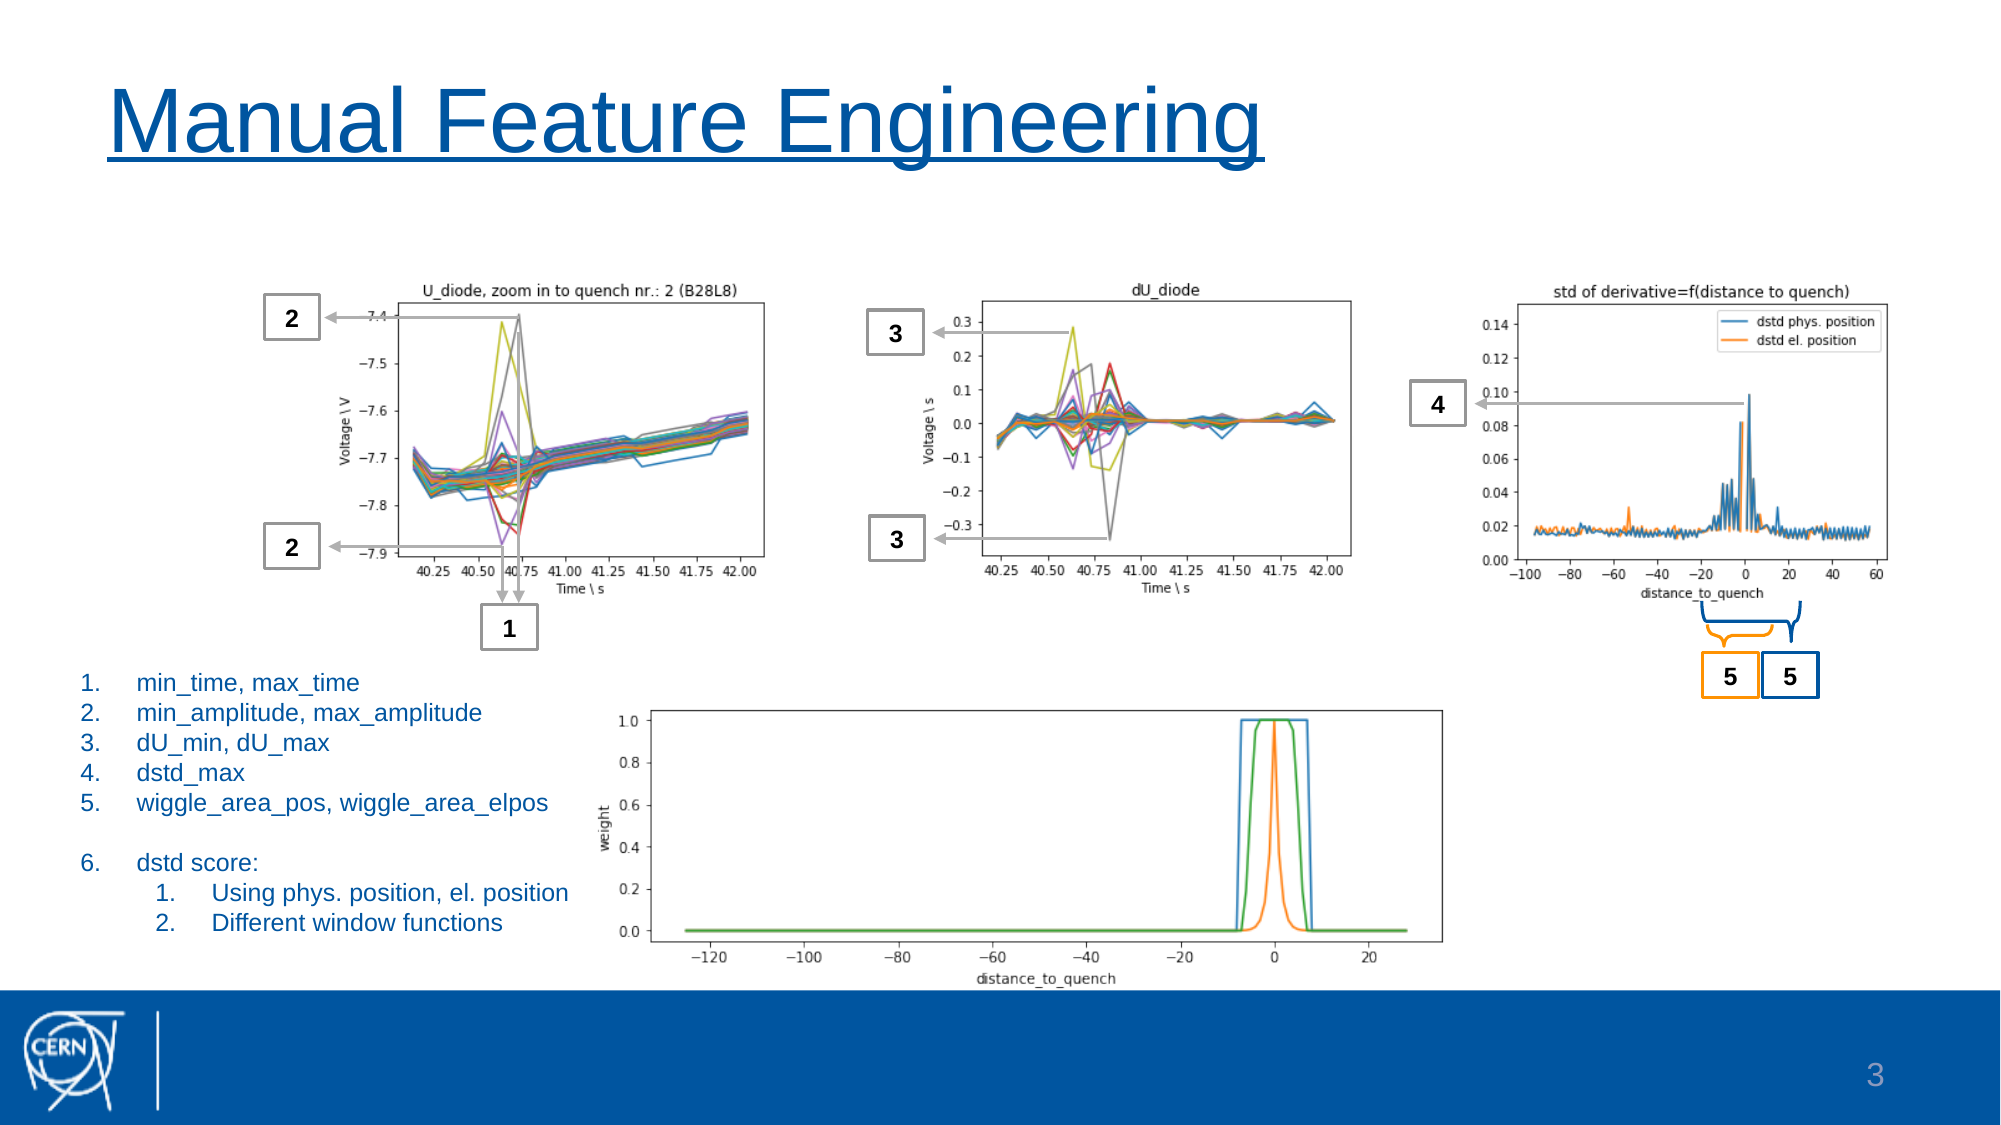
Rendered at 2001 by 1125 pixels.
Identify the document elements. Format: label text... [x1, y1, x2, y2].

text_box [263, 247, 783, 651]
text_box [1410, 263, 1911, 612]
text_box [867, 256, 1368, 604]
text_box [1701, 600, 1819, 699]
slide_number 3 [1790, 1042, 1900, 1103]
title Manual Feature Engineering [99, 38, 1900, 193]
picture [588, 700, 1452, 997]
